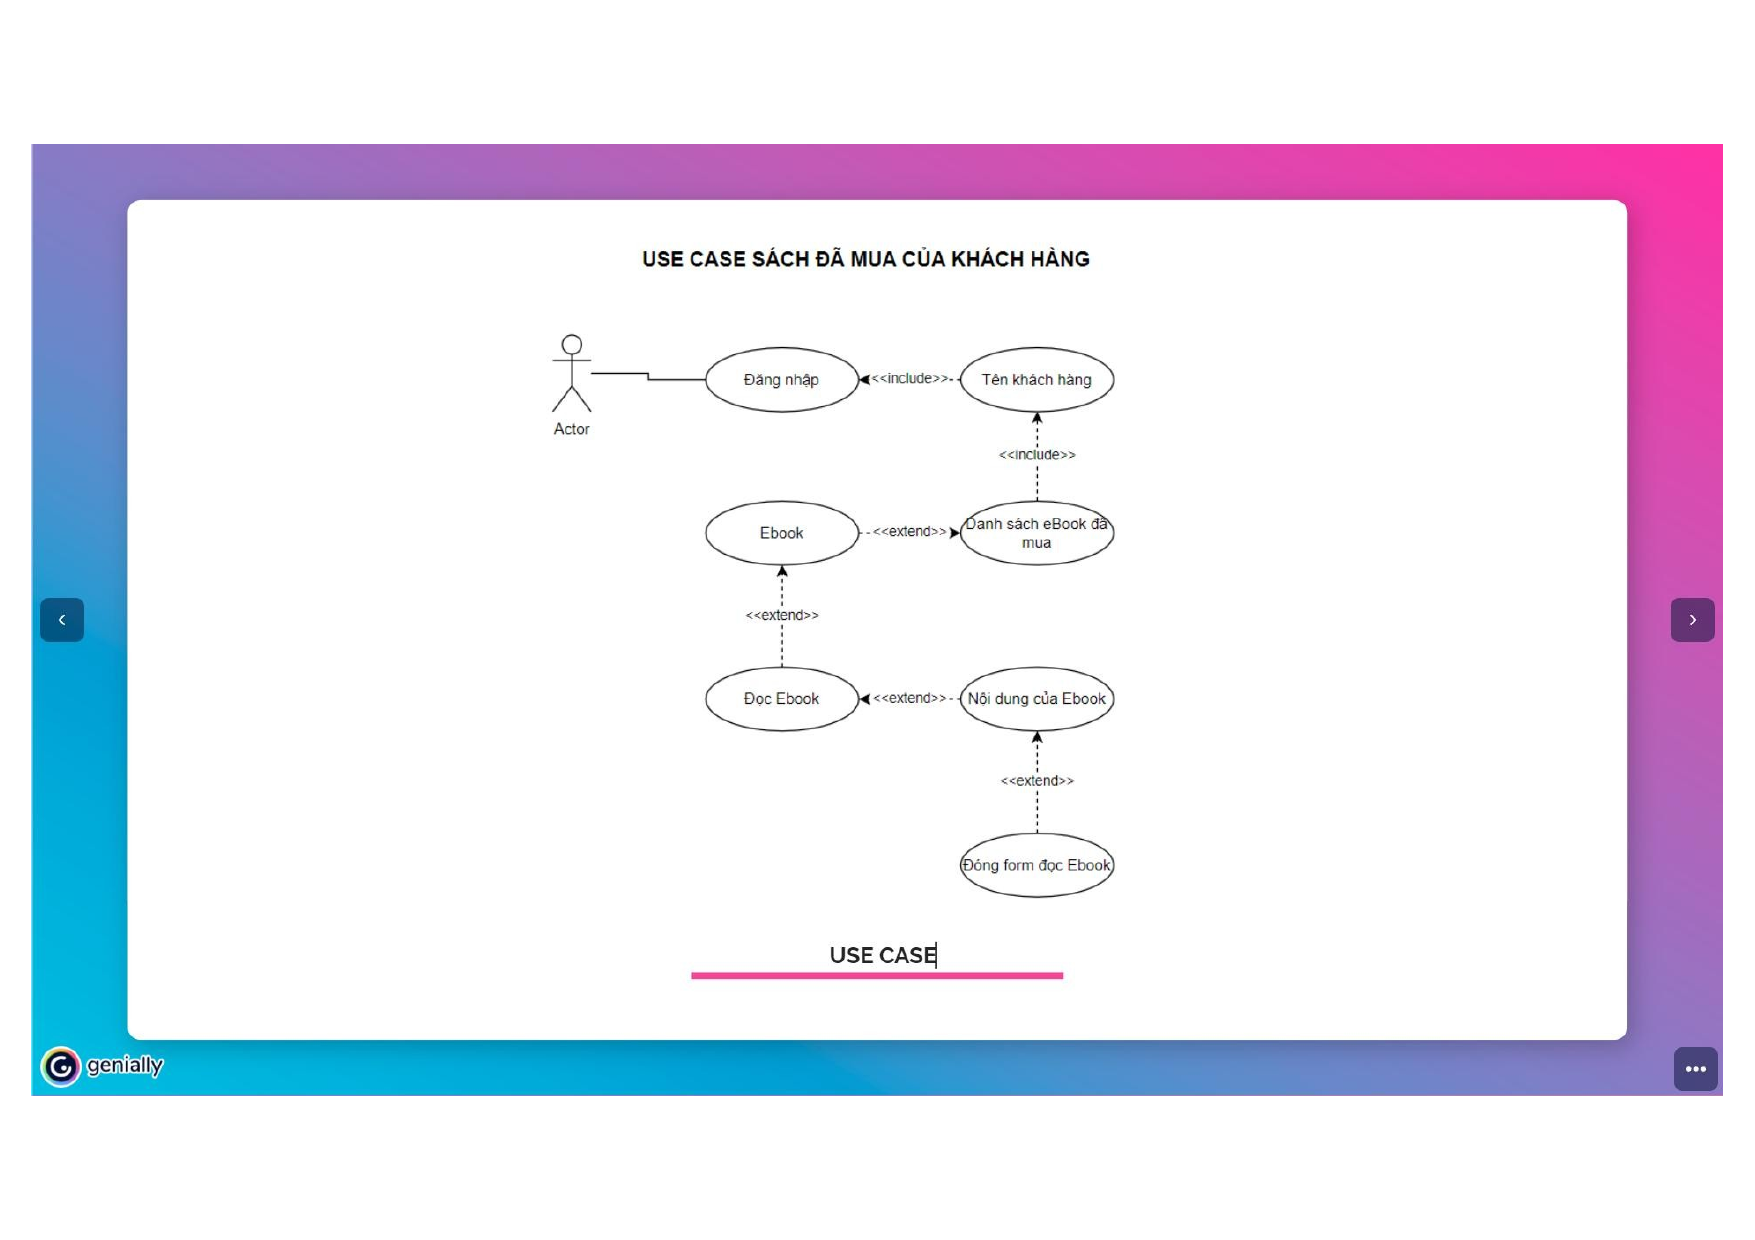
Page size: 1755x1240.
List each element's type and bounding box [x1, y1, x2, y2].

text_box [31, 144, 1723, 1096]
